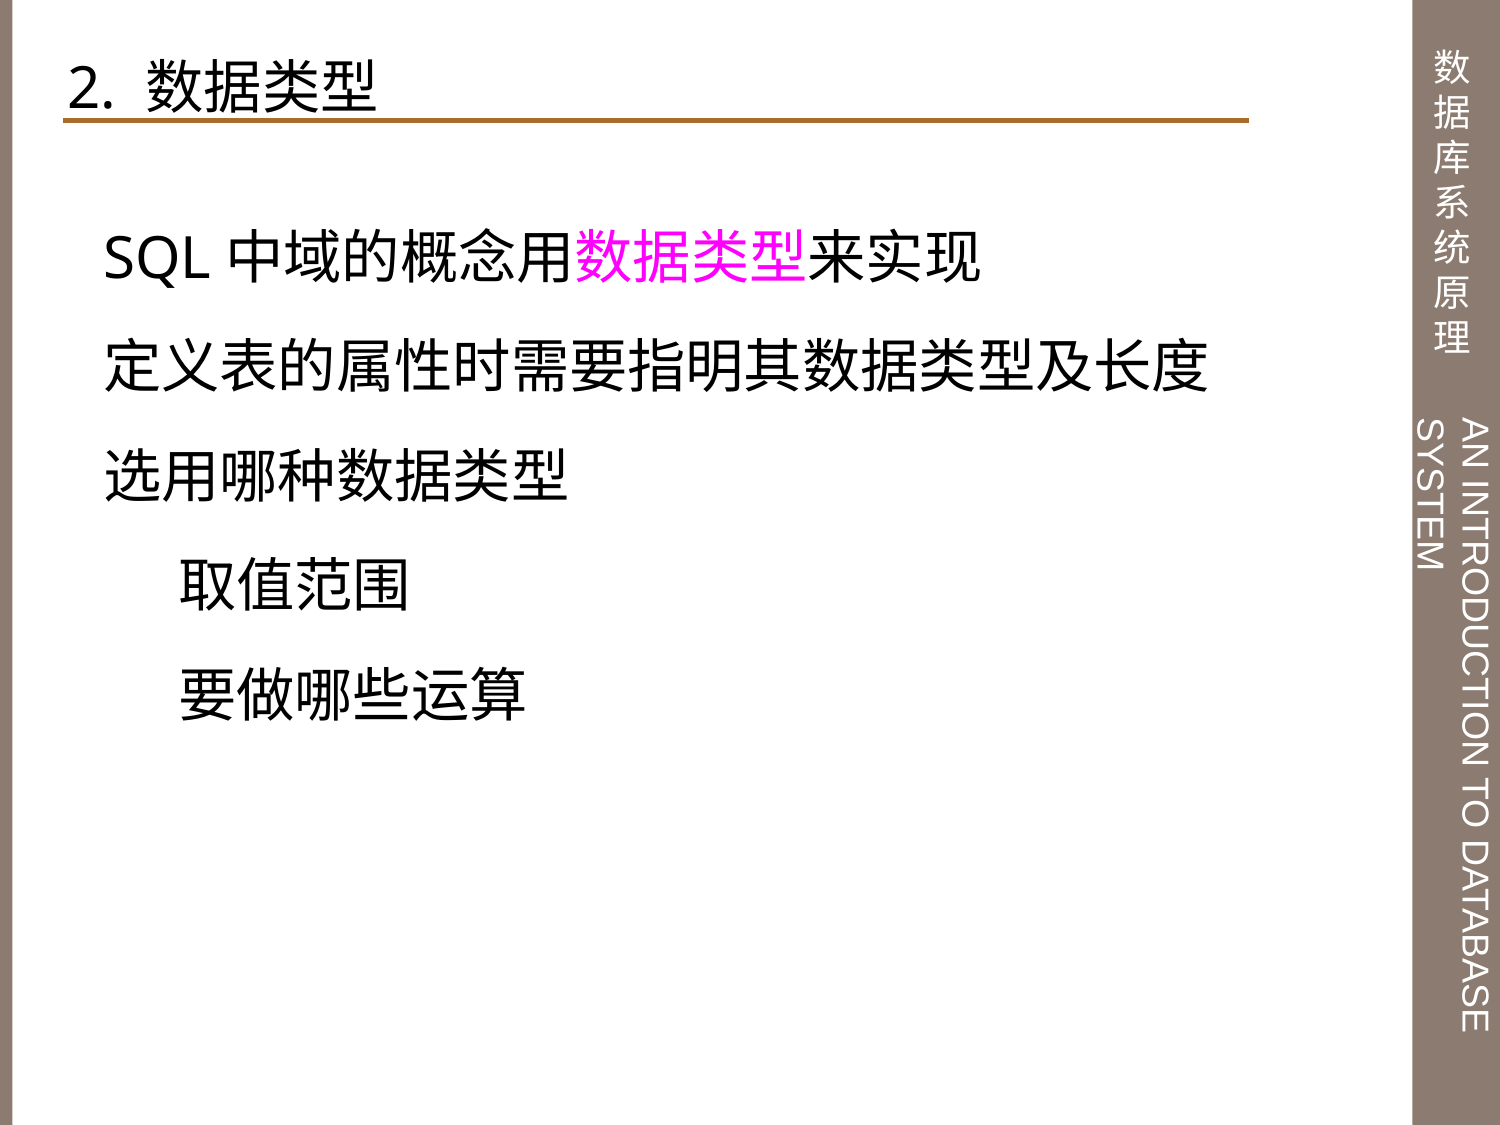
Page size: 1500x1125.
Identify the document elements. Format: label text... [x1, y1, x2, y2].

list SQL中域的概念用数据类型来实现 定义表的属性时需要指明其数据类型及长度 选用哪种数据类型 取值范围 要做哪些运算 [88, 184, 1294, 846]
text_box 2. 数据类型 [53, 42, 1270, 123]
